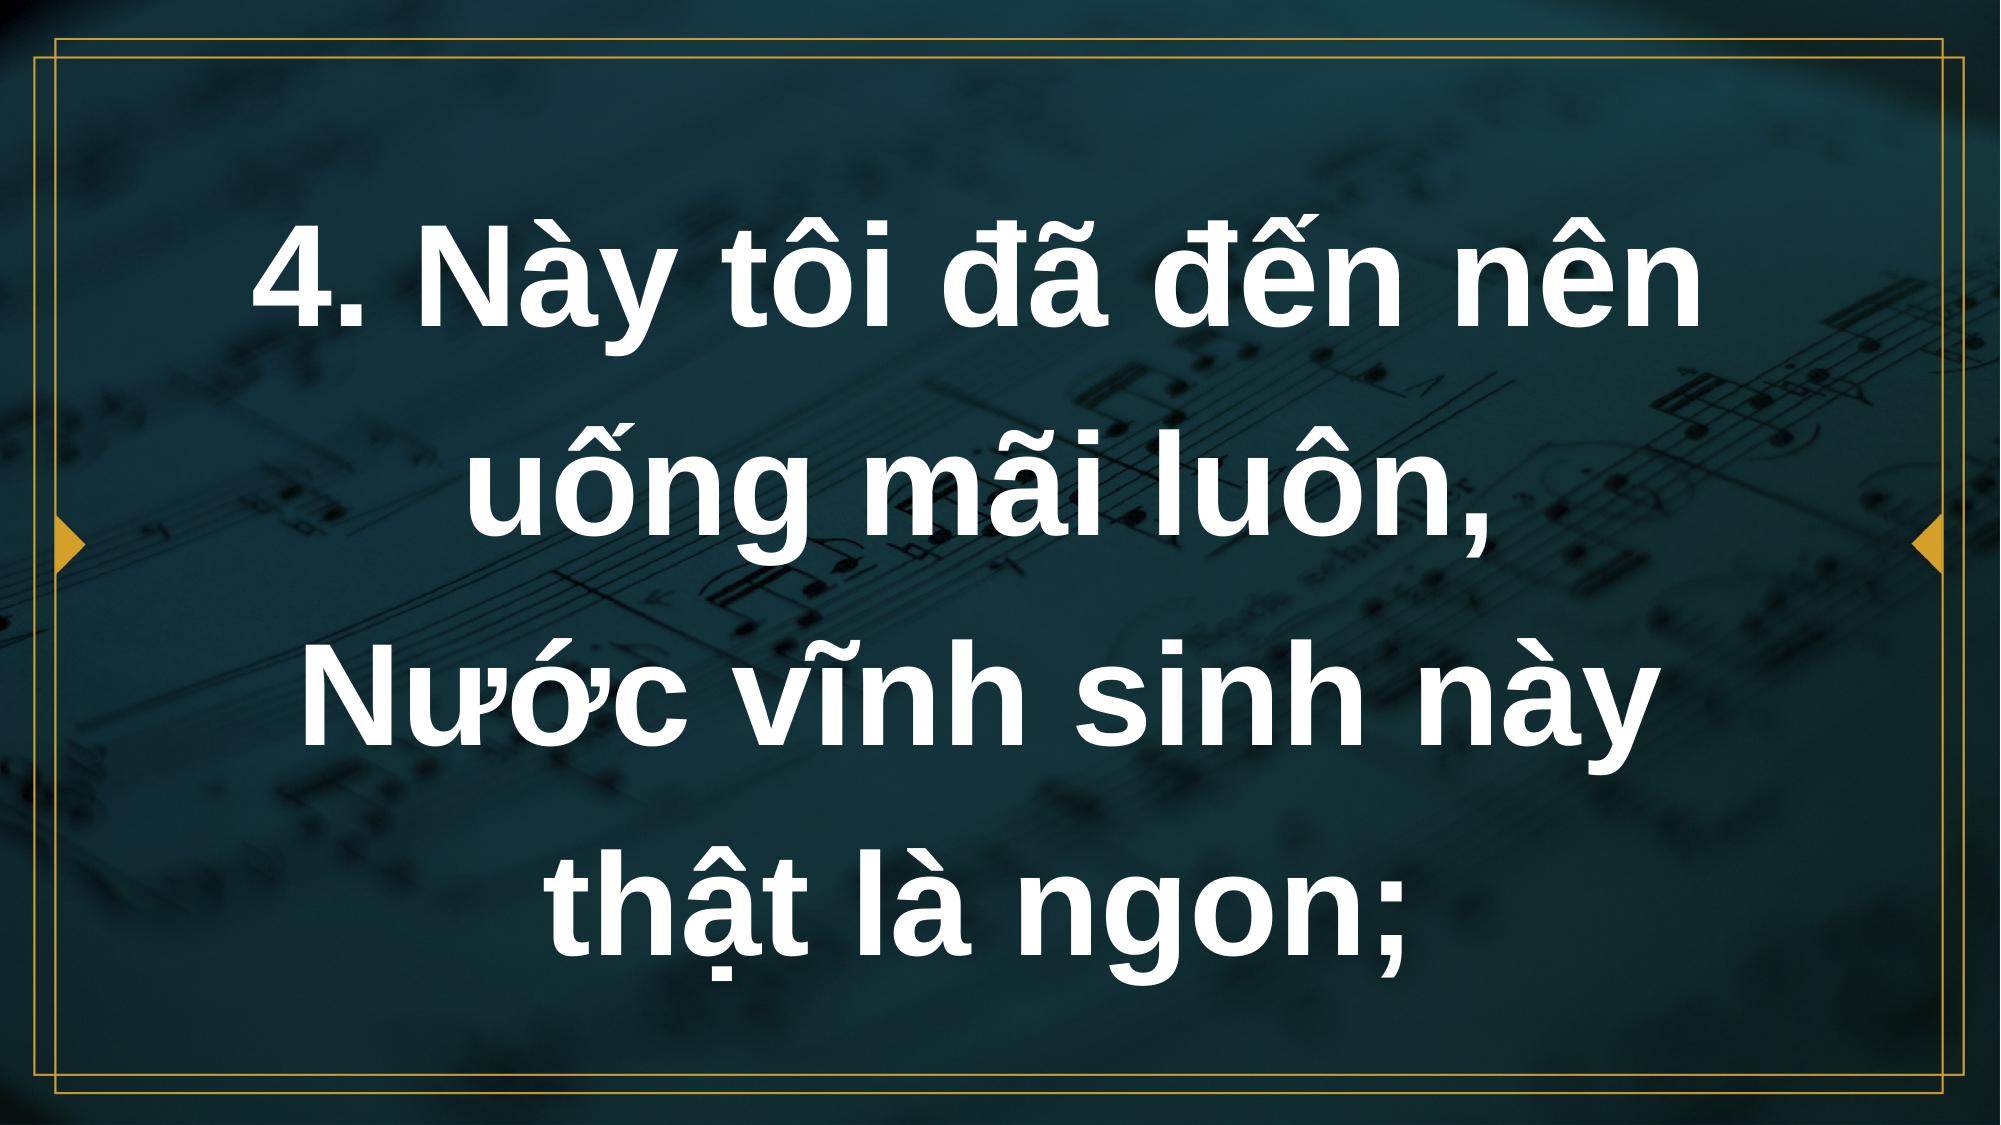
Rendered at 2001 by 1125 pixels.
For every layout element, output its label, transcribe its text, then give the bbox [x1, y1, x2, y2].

title 4. Này tôi đã đến nên uống mãi luôn, Nước vĩnh sinh này thật là ngon; [55, 53, 1945, 1077]
picture [0, 0, 2000, 1125]
